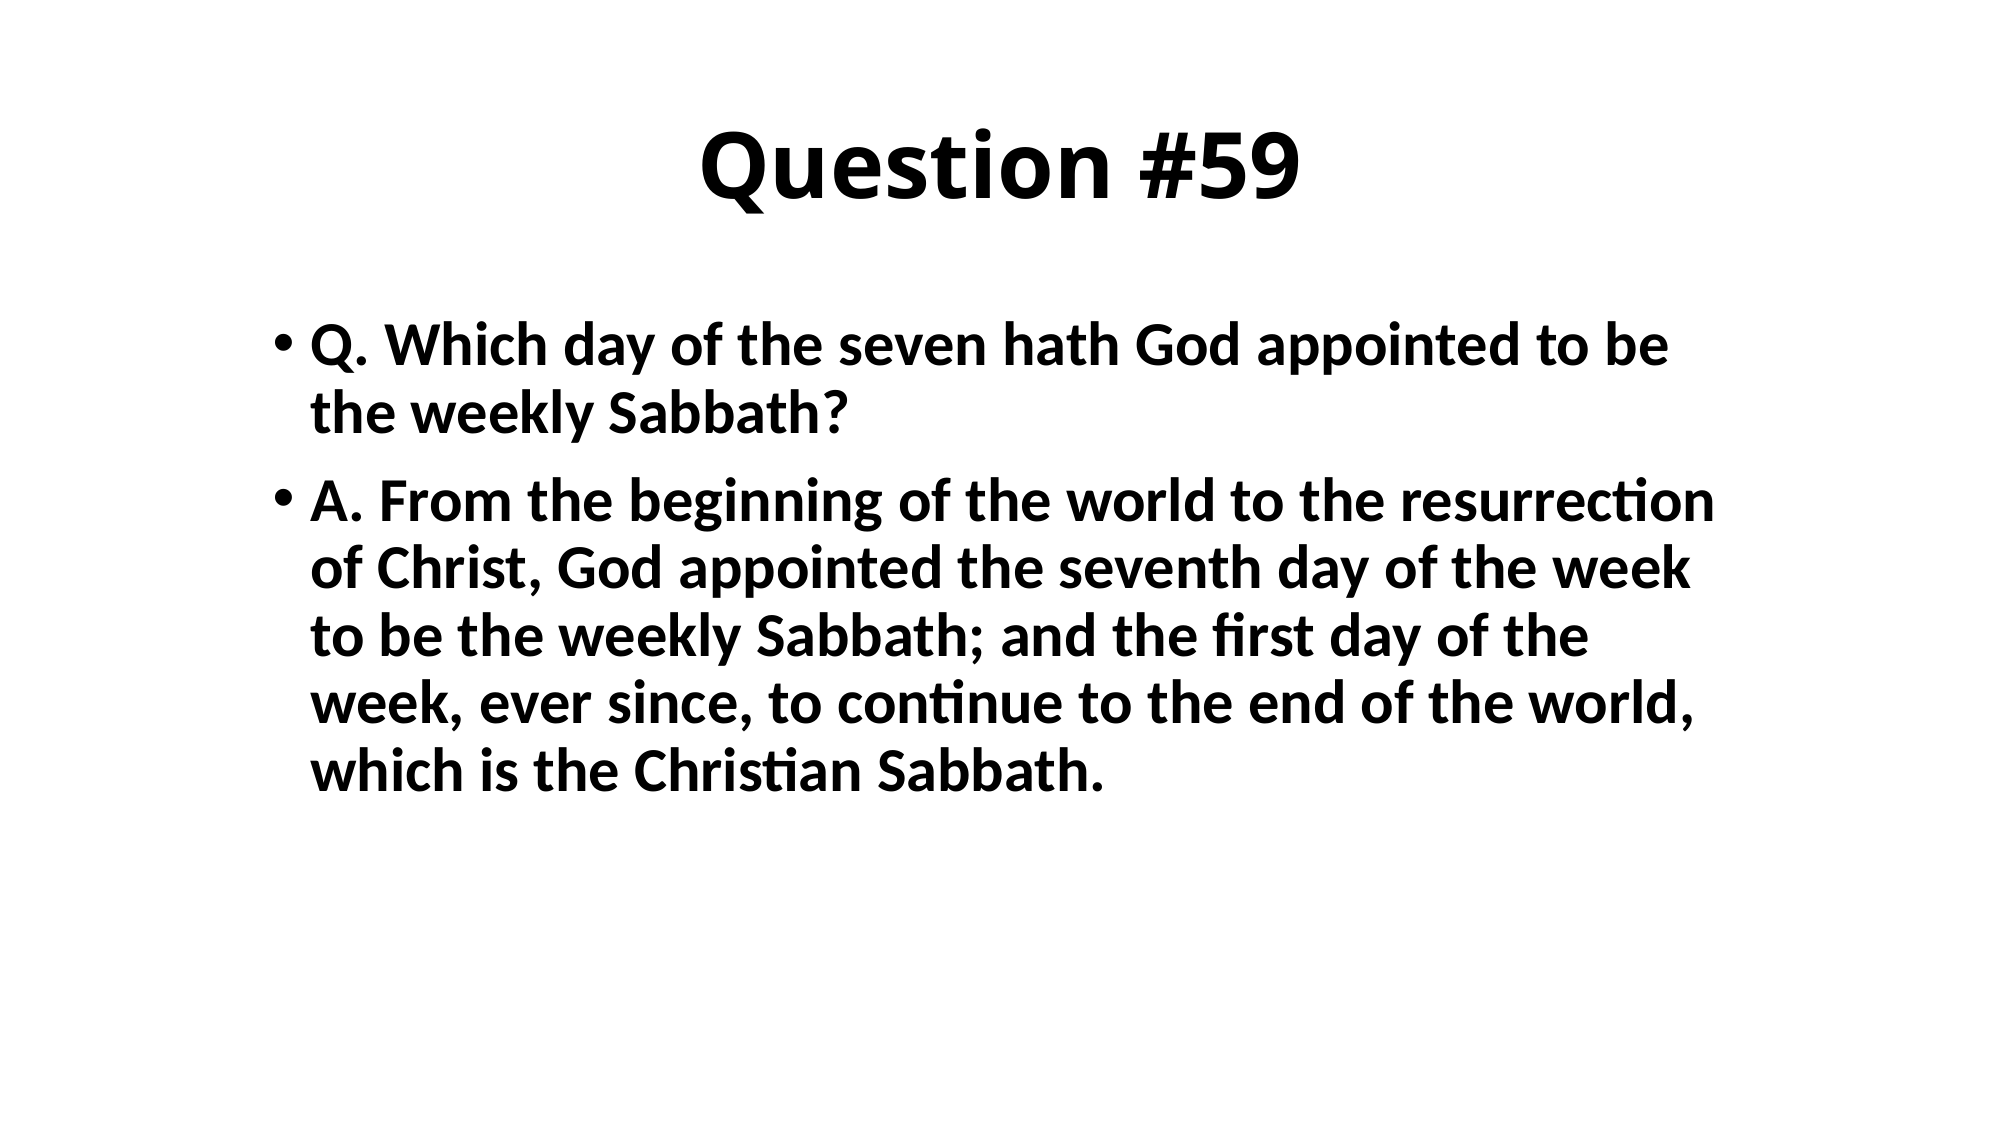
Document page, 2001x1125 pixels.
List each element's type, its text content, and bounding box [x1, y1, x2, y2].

title Question #59 [137, 59, 1863, 278]
list Q. Which day of the seven hath God appointed to be the weekly Sabbath? A. From the beginning of the world to the resurrection of Christ, God appointed the seventh day of the week to be the weekly Sabbath; and the first day of the week, ever since, to continue to the end of the world, which is the Christian Sabbath. [257, 304, 1771, 1014]
